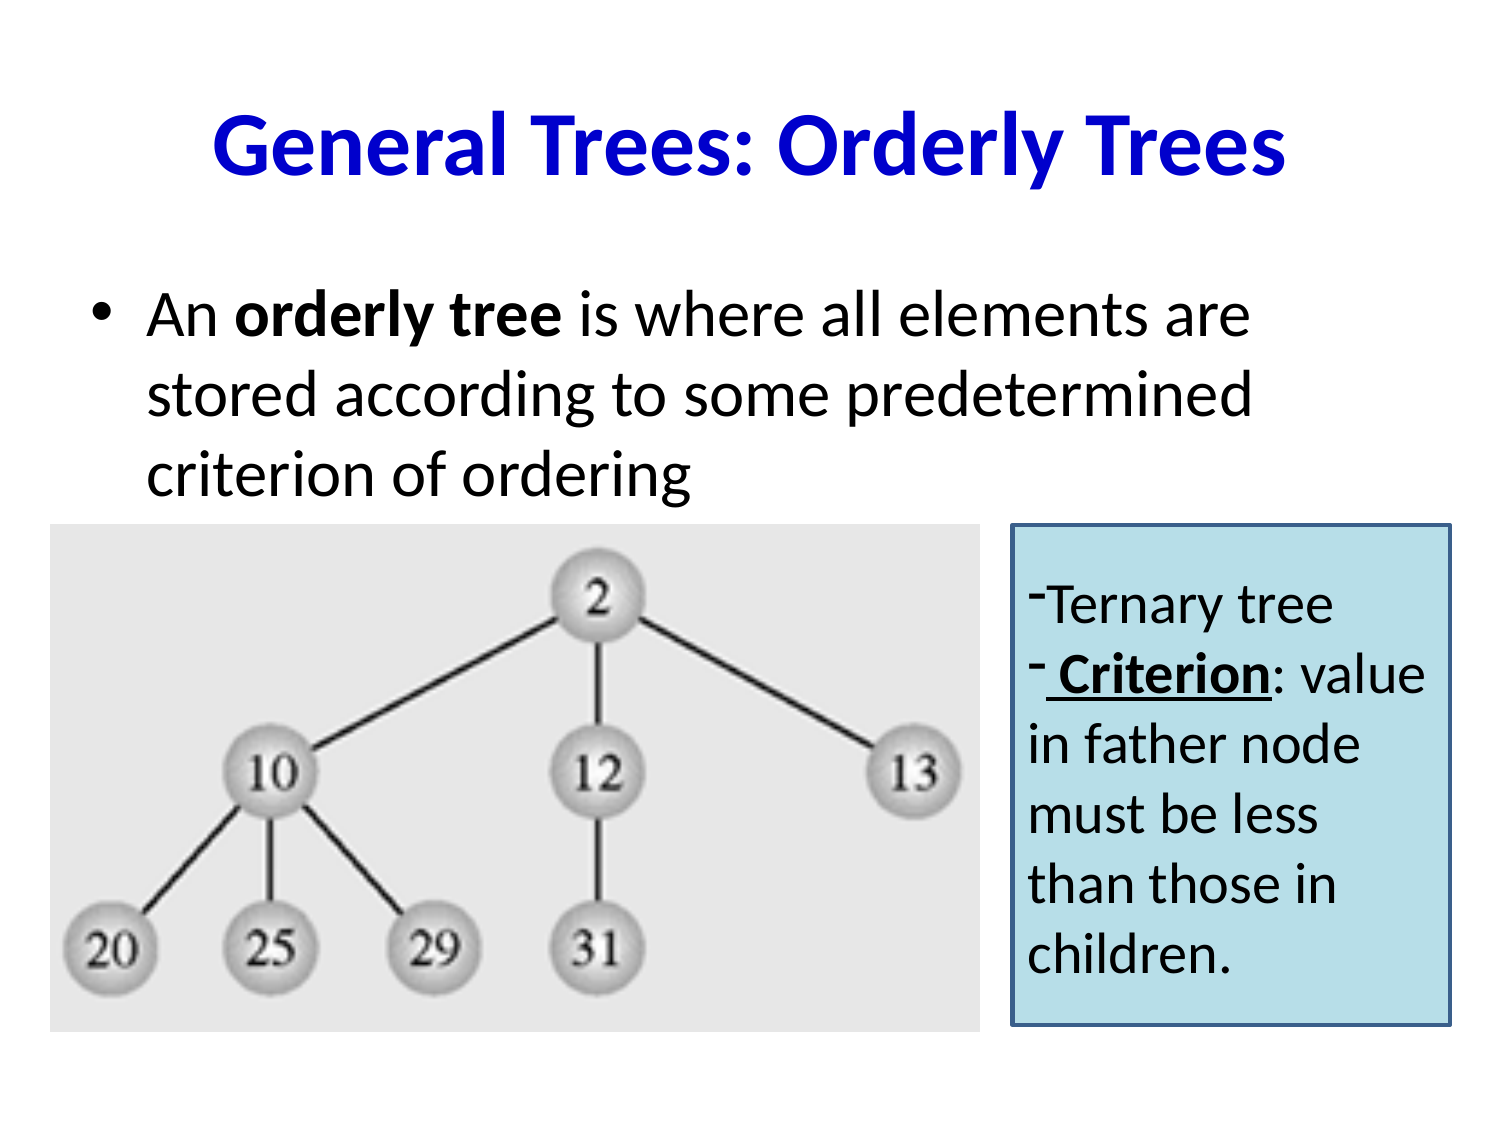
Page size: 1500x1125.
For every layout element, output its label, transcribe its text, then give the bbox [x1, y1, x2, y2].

list An orderly tree is where all elements are stored according to some predetermined criterion of ordering [75, 262, 1425, 538]
text_box Ternary tree Criterion: value in father node must be less than those in children. [1010, 523, 1452, 1027]
title General Trees: Orderly Trees [75, 45, 1425, 233]
picture [49, 524, 980, 1032]
